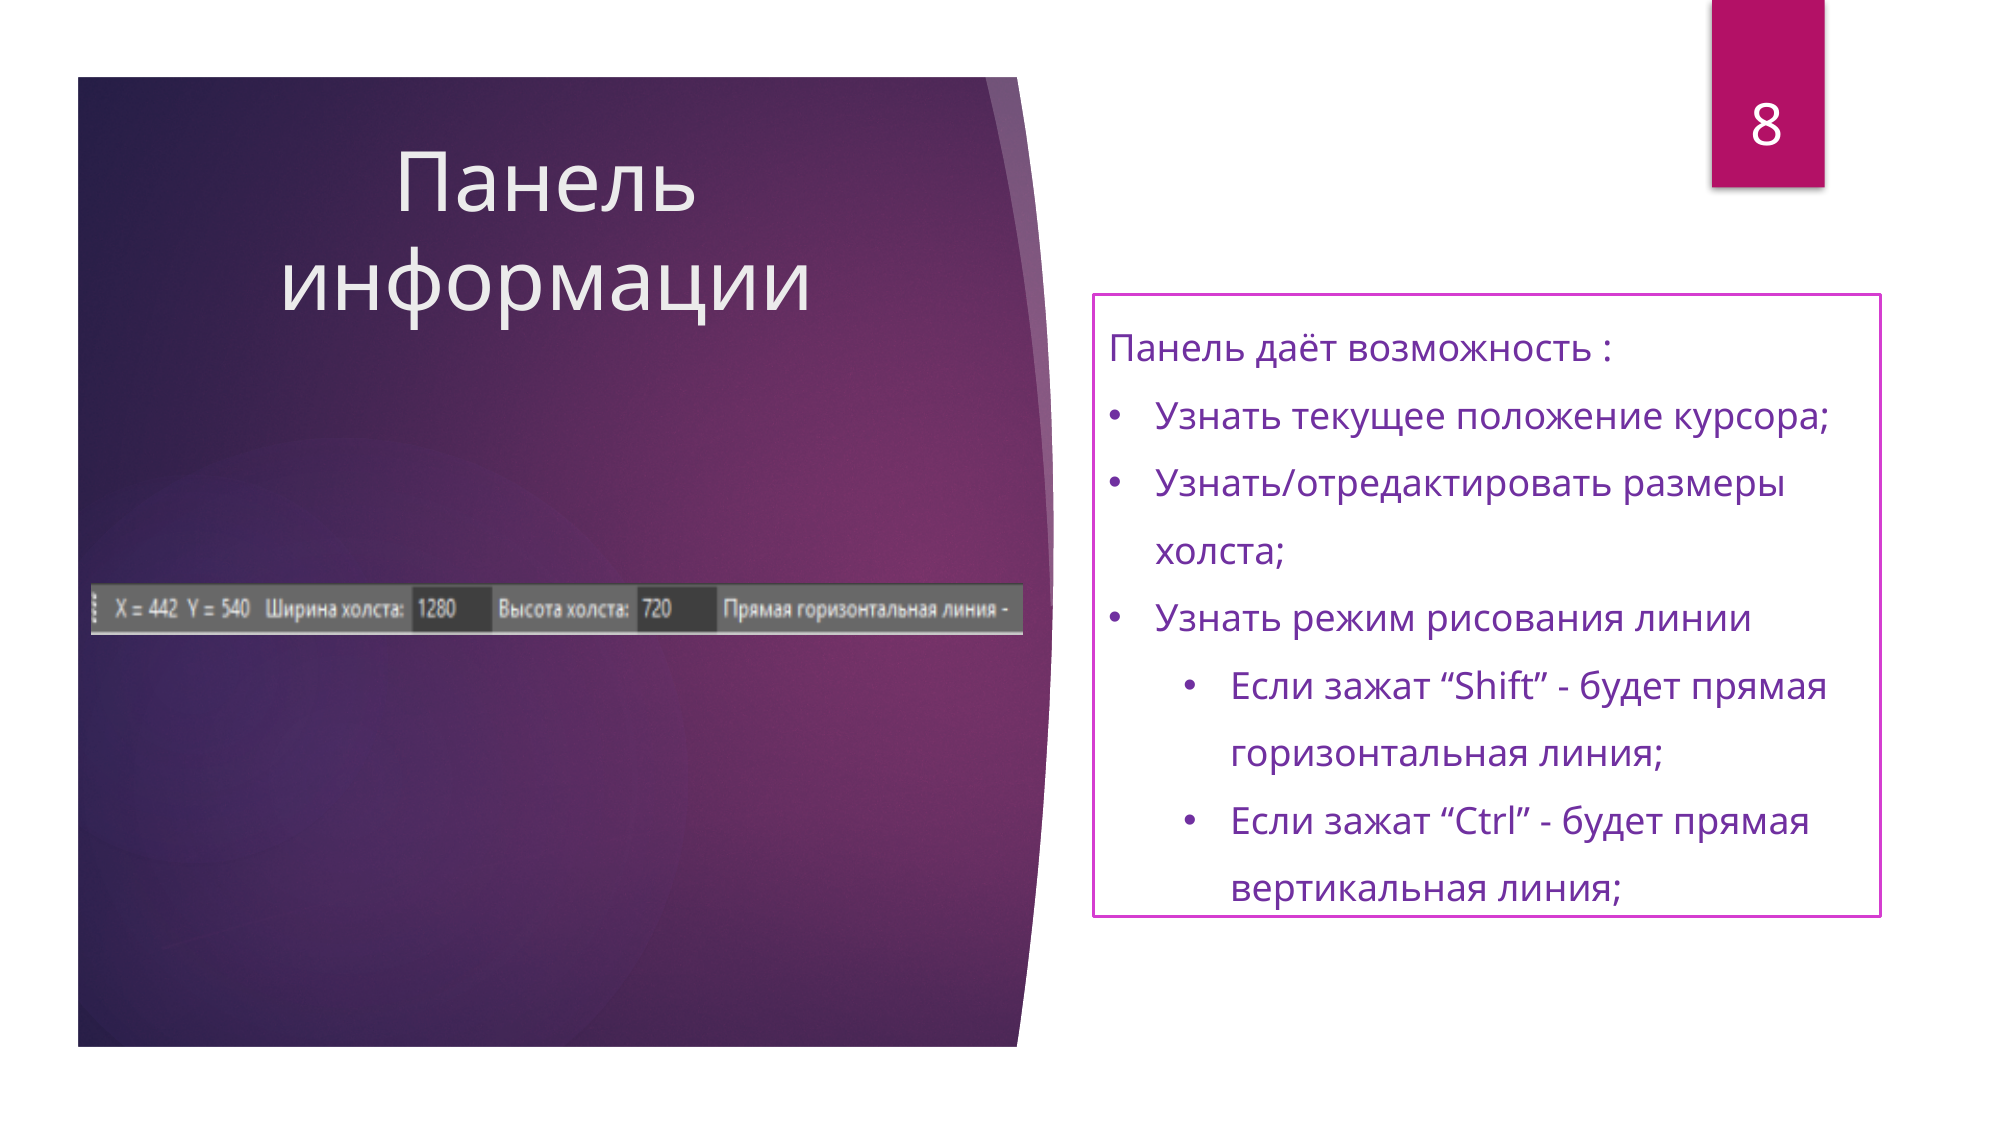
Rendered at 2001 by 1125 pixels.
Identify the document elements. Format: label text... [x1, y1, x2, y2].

text_box Панель информации [161, 129, 932, 326]
slide_number 8 [1698, 48, 1836, 175]
text_box Панель даёт возможность : Узнать текущее положение курсора; Узнать/отредактировать размеры холста; Узнать режим рисования линии Если зажат “Shift” - будет прямая горизонтальная линия; Если зажат “Ctrl” - будет прямая вертикальная линия; [1092, 293, 1882, 918]
picture [91, 583, 1023, 635]
